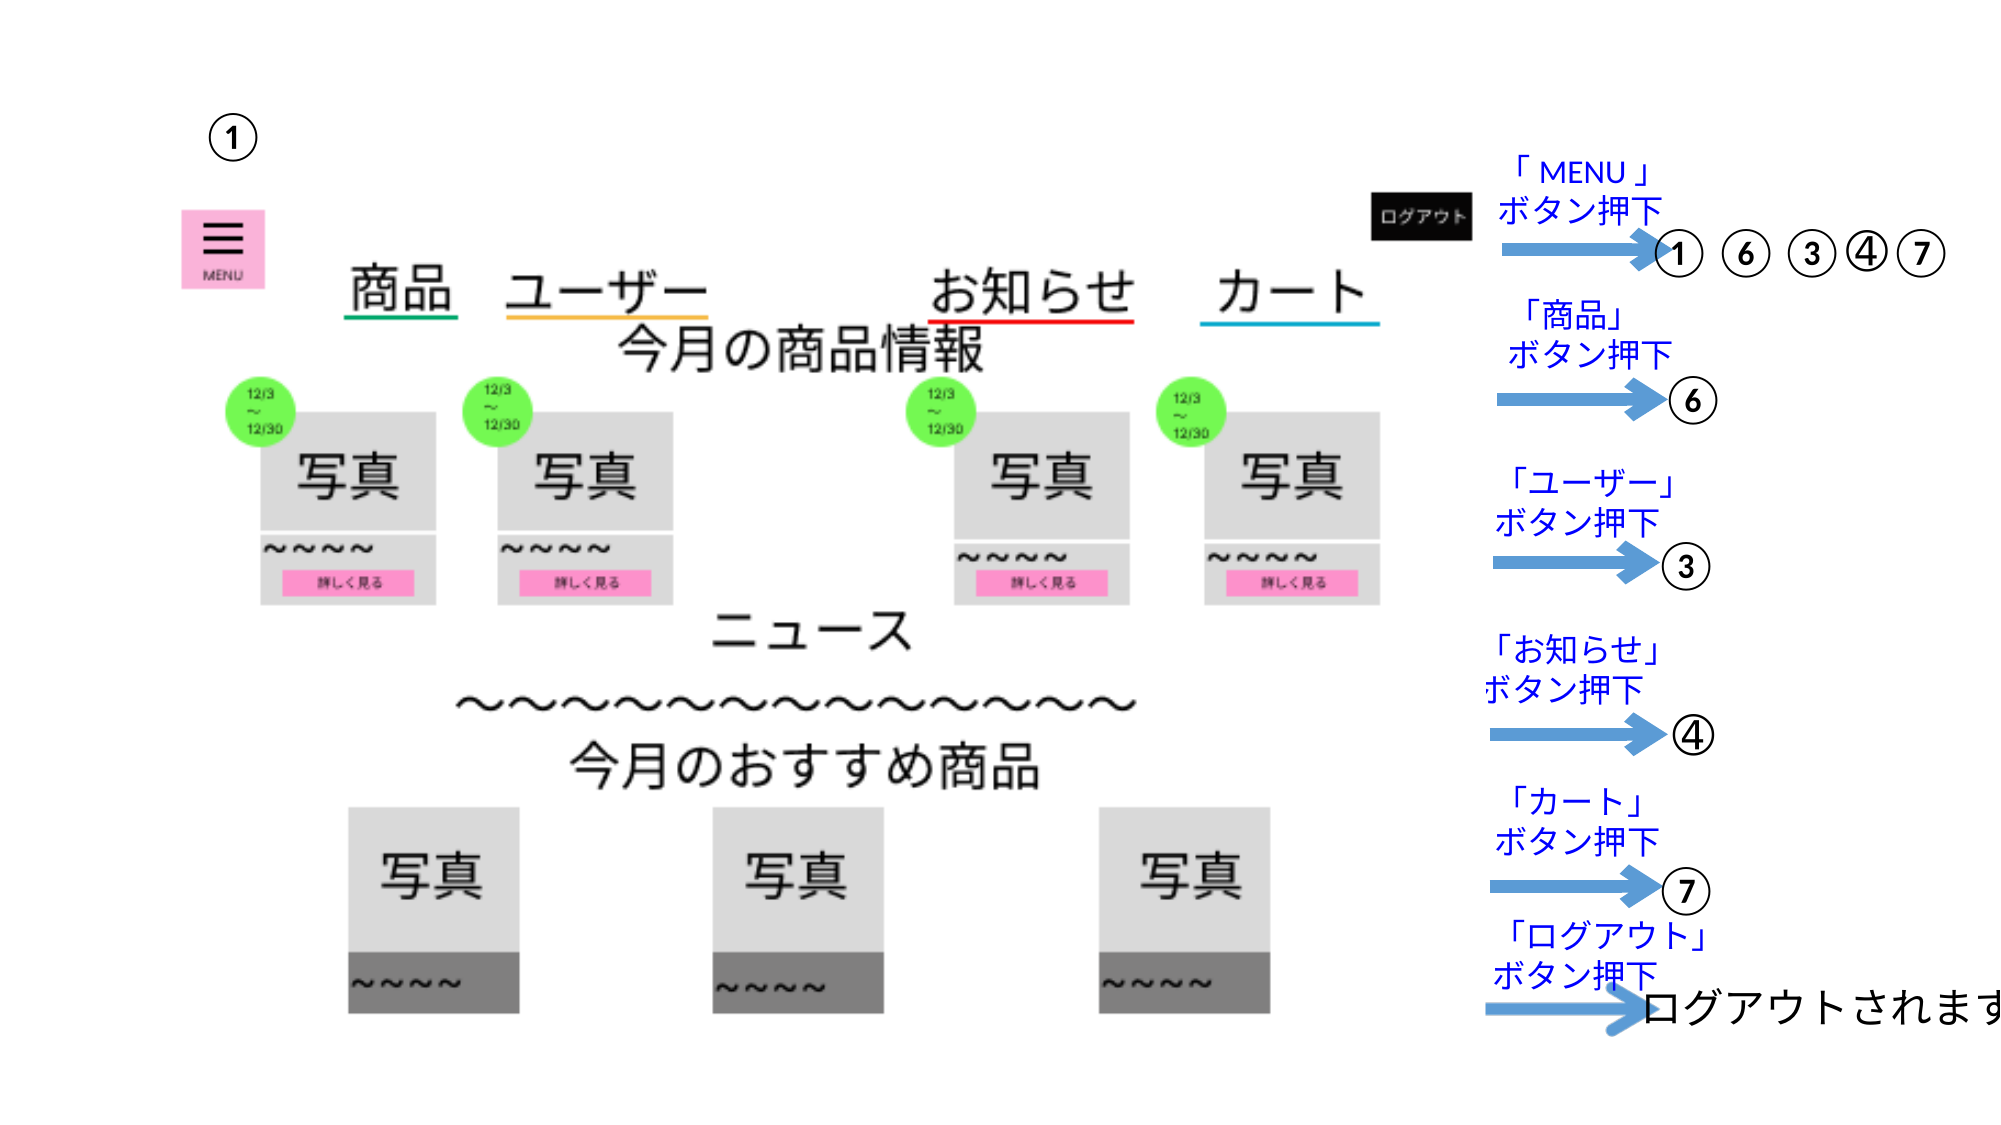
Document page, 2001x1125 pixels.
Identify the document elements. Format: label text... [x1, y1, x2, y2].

text_box ⑦ [1638, 850, 1735, 907]
text_box ➃ [1657, 696, 1730, 771]
text_box 「商品」 ボタン押下 [1493, 286, 1774, 382]
text_box 「MENU」 ボタン押下 [1482, 142, 1701, 238]
text_box 「ログアウト」 ボタン押下 [1486, 907, 1760, 1003]
text_box 「カート」 ボタン押下 [1486, 773, 1761, 869]
text_box ③ [1638, 524, 1735, 600]
text_box ①⑥③➃⑦ [1632, 212, 1970, 288]
text_box ① [185, 96, 282, 171]
text_box ⑥ [1645, 359, 1742, 435]
picture [147, 171, 1719, 1068]
text_box 「ユーザー」 ボタン押下 [1486, 454, 1761, 550]
text_box ログアウトされます [1719, 974, 2000, 1040]
text_box 「お知らせ」 ボタン押下 [1486, 621, 1693, 717]
